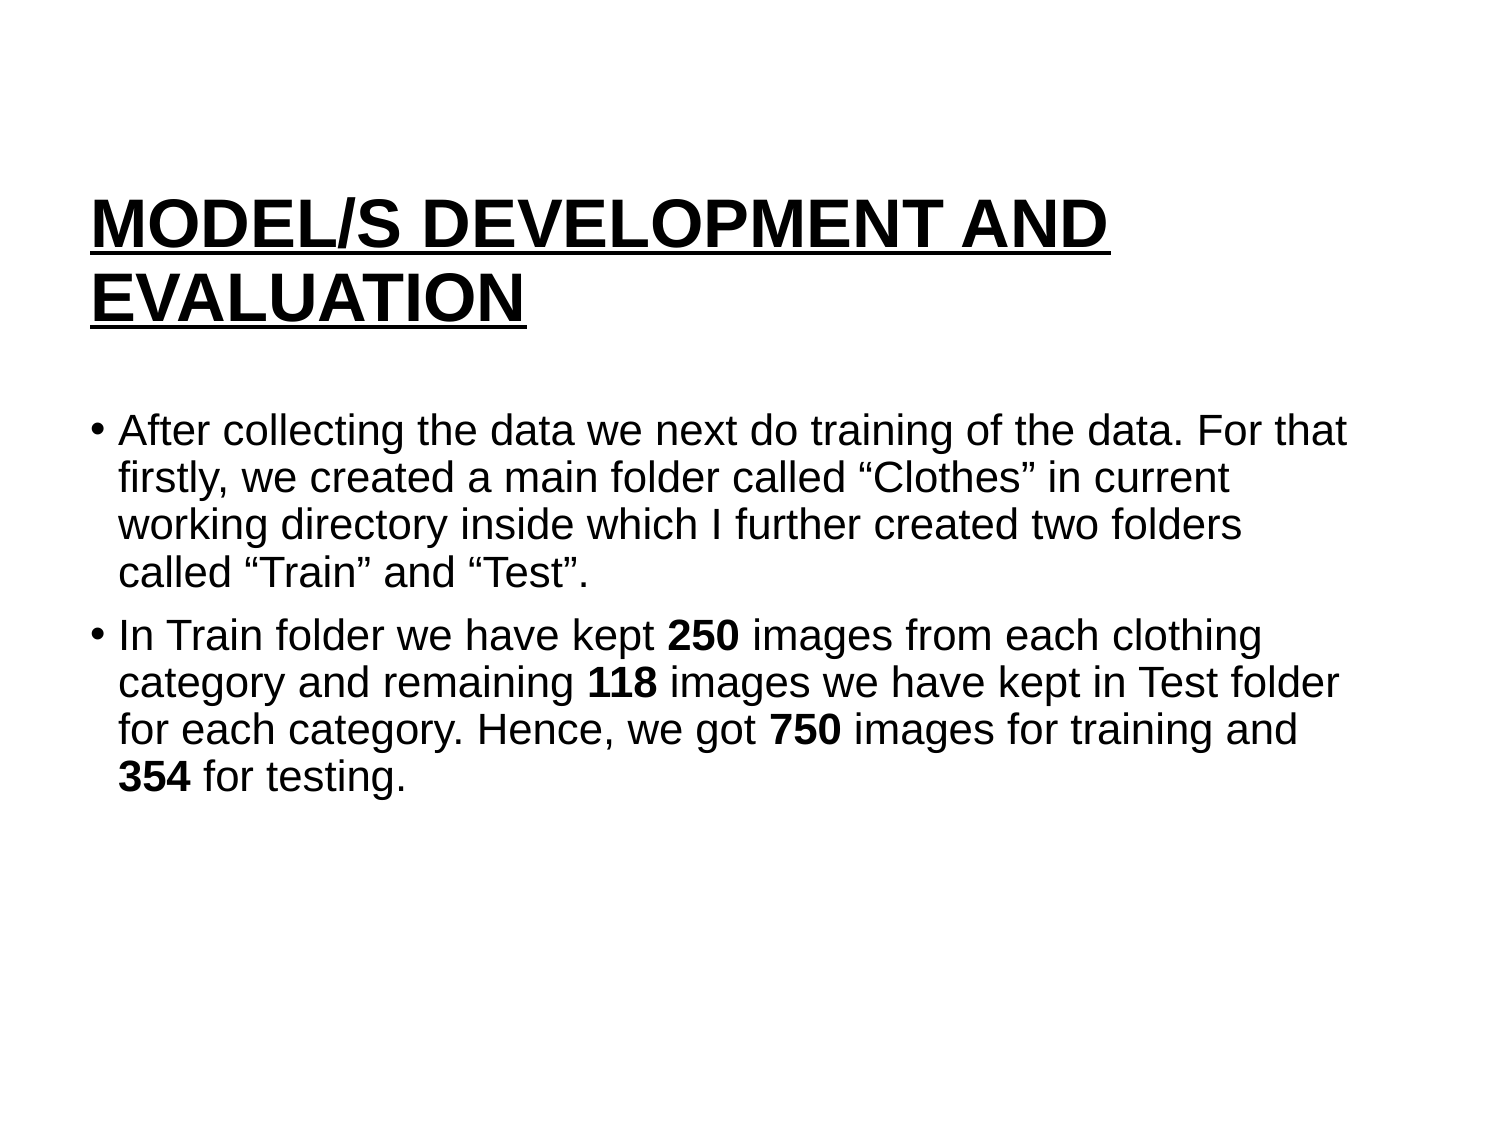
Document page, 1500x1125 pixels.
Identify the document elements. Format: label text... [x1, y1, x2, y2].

list After collecting the data we next do training of the data. For that firstly, we created a main folder called “Clothes” in current working directory inside which I further created two folders called “Train” and “Test”. In Train folder we have kept 250 images from each clothing category and remaining 118 images we have kept in Test folder for each category. Hence, we got 750 images for training and 354 for testing. [75, 399, 1375, 975]
title MODEL/S DEVELOPMENT AND EVALUATION [75, 200, 1475, 325]
